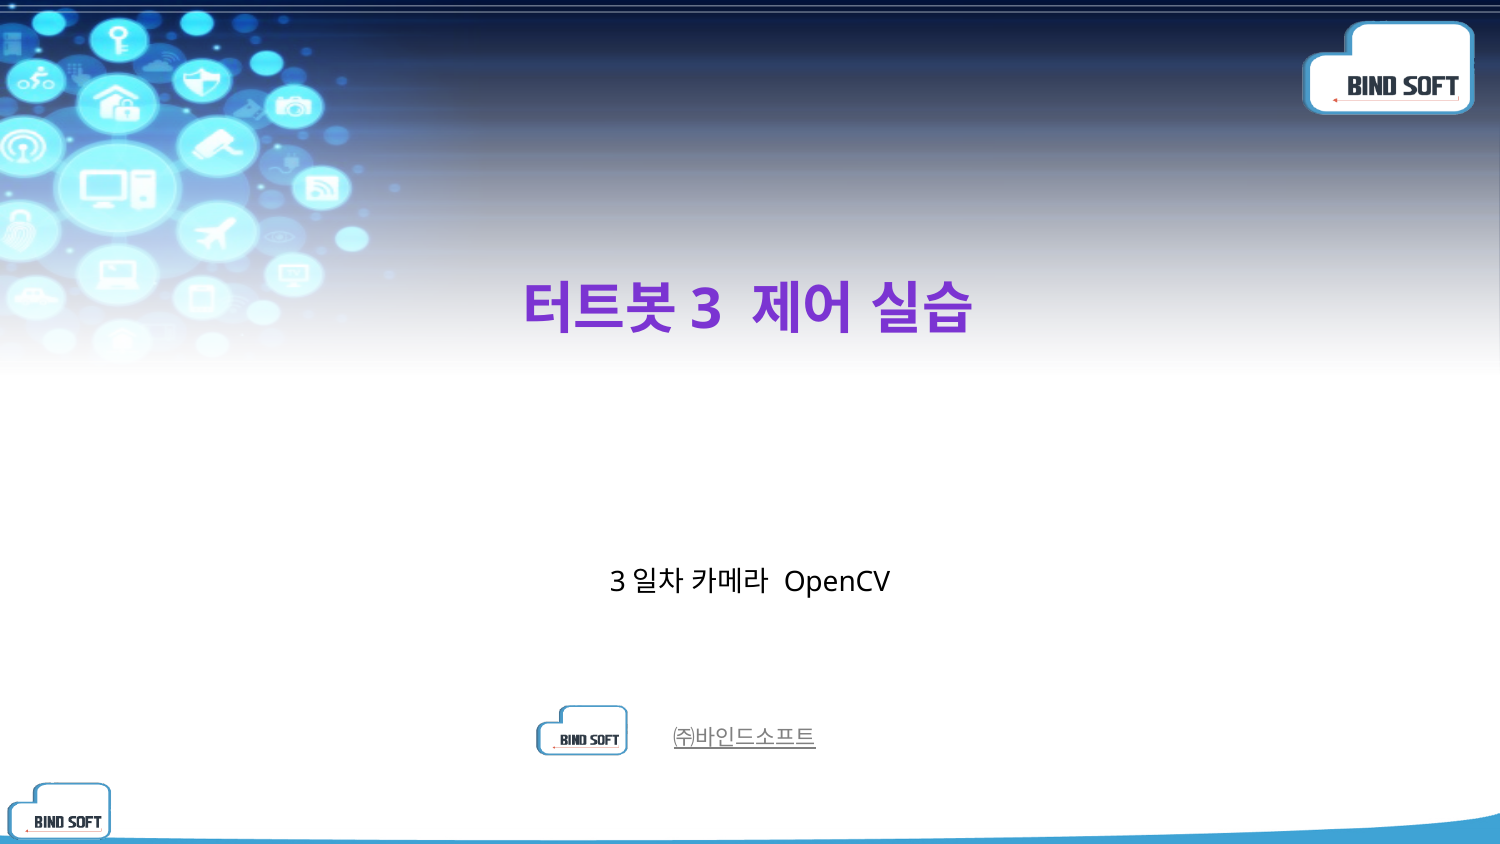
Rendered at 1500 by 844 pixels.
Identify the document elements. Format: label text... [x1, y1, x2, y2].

picture [525, 678, 632, 758]
subtitle 3일차 카메라 OpenCV [64, 528, 1436, 633]
picture [0, 752, 1500, 844]
title 터트봇3 제어 실습 [0, 119, 1498, 492]
picture [0, 0, 1500, 119]
